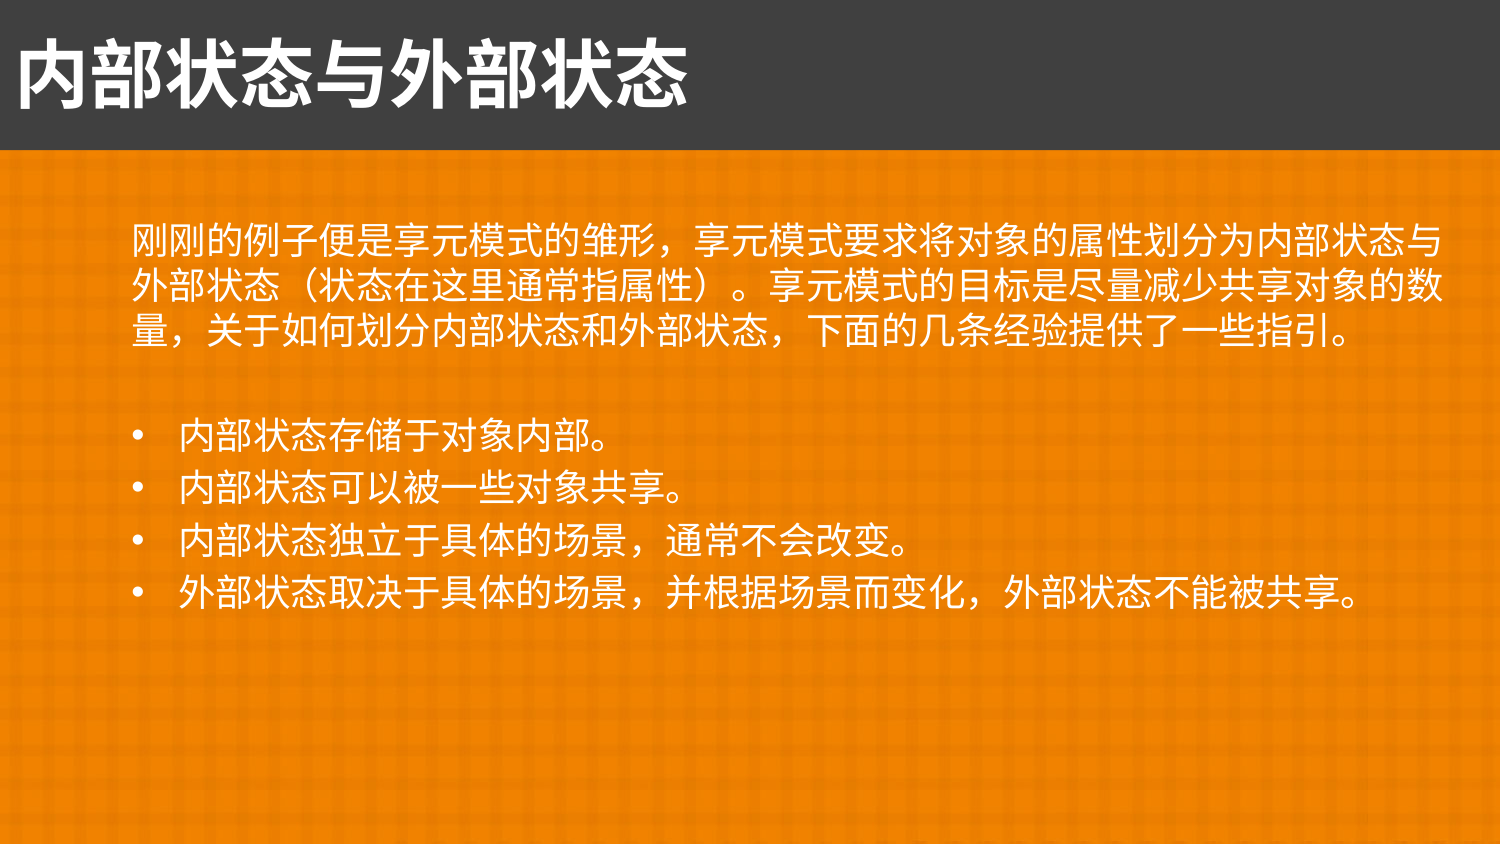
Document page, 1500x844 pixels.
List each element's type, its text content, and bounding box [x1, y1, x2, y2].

title 内部状态与外部状态 [0, 0, 1500, 146]
picture [0, 151, 1500, 844]
list 刚刚的例子便是享元模式的雏形，享元模式要求将对象的属性划分为内部状态与外部状态（状态在这里通常指属性）。享元模式的目标是尽量减少共享对象的数量，关于如何划分内部状态和外部状态，下面的几条经验提供了一些指引。 内部状态存储于对象内部。 内部状态可以被一些对象共享。 内部状态独立于具体的场景，通常不会改变。 外部状态取决于具体的场景，并根据场景而变化，外部状态不能被共享。 [66, 209, 1461, 701]
